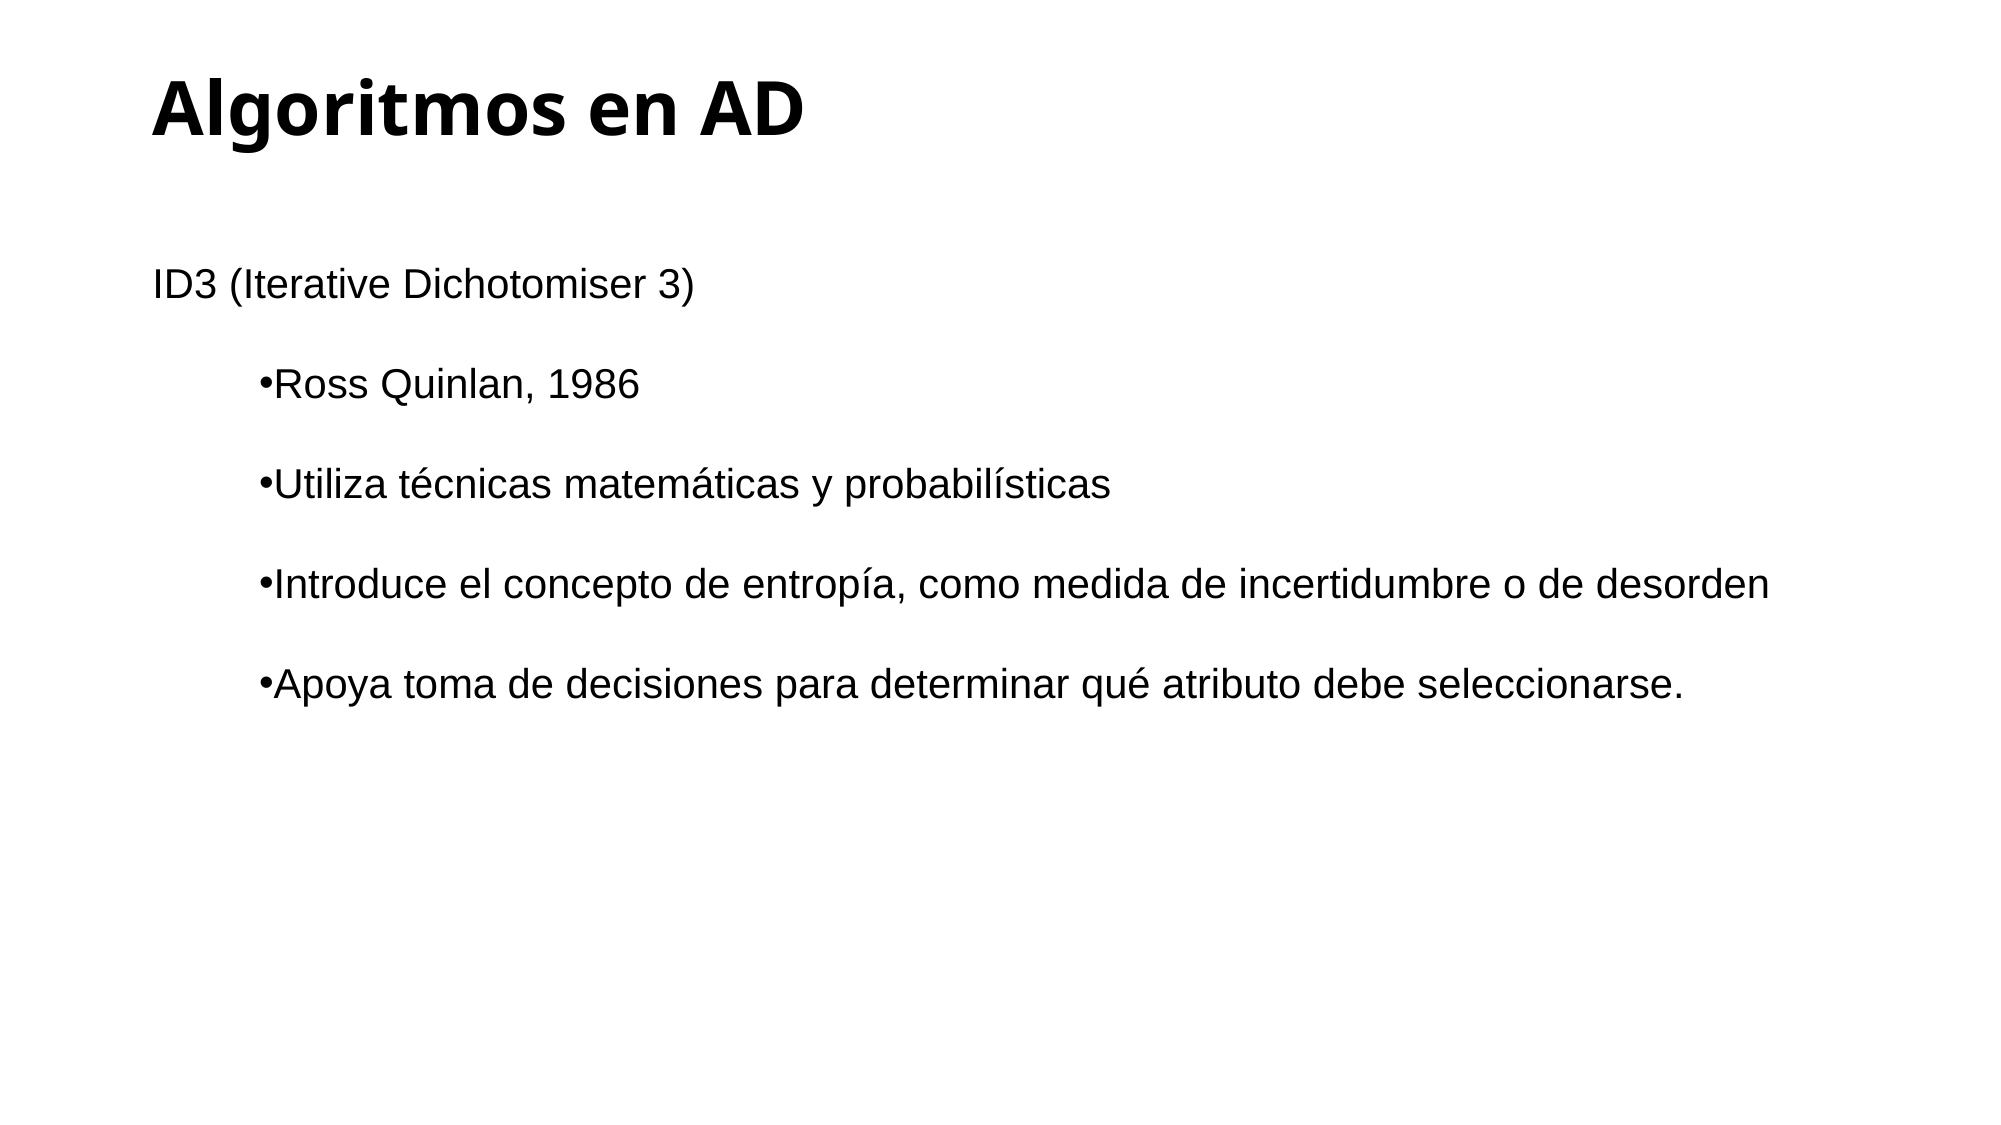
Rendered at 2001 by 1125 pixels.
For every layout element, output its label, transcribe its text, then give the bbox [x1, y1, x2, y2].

title Algoritmos en AD [137, 59, 1863, 162]
list ID3 (Iterative Dichotomiser 3) Ross Quinlan, 1986 Utiliza técnicas matemáticas y probabilísticas Introduce el concepto de entropía, como medida de incertidumbre o de desorden Apoya toma de decisiones para determinar qué atributo debe seleccionarse. [137, 199, 1863, 1014]
